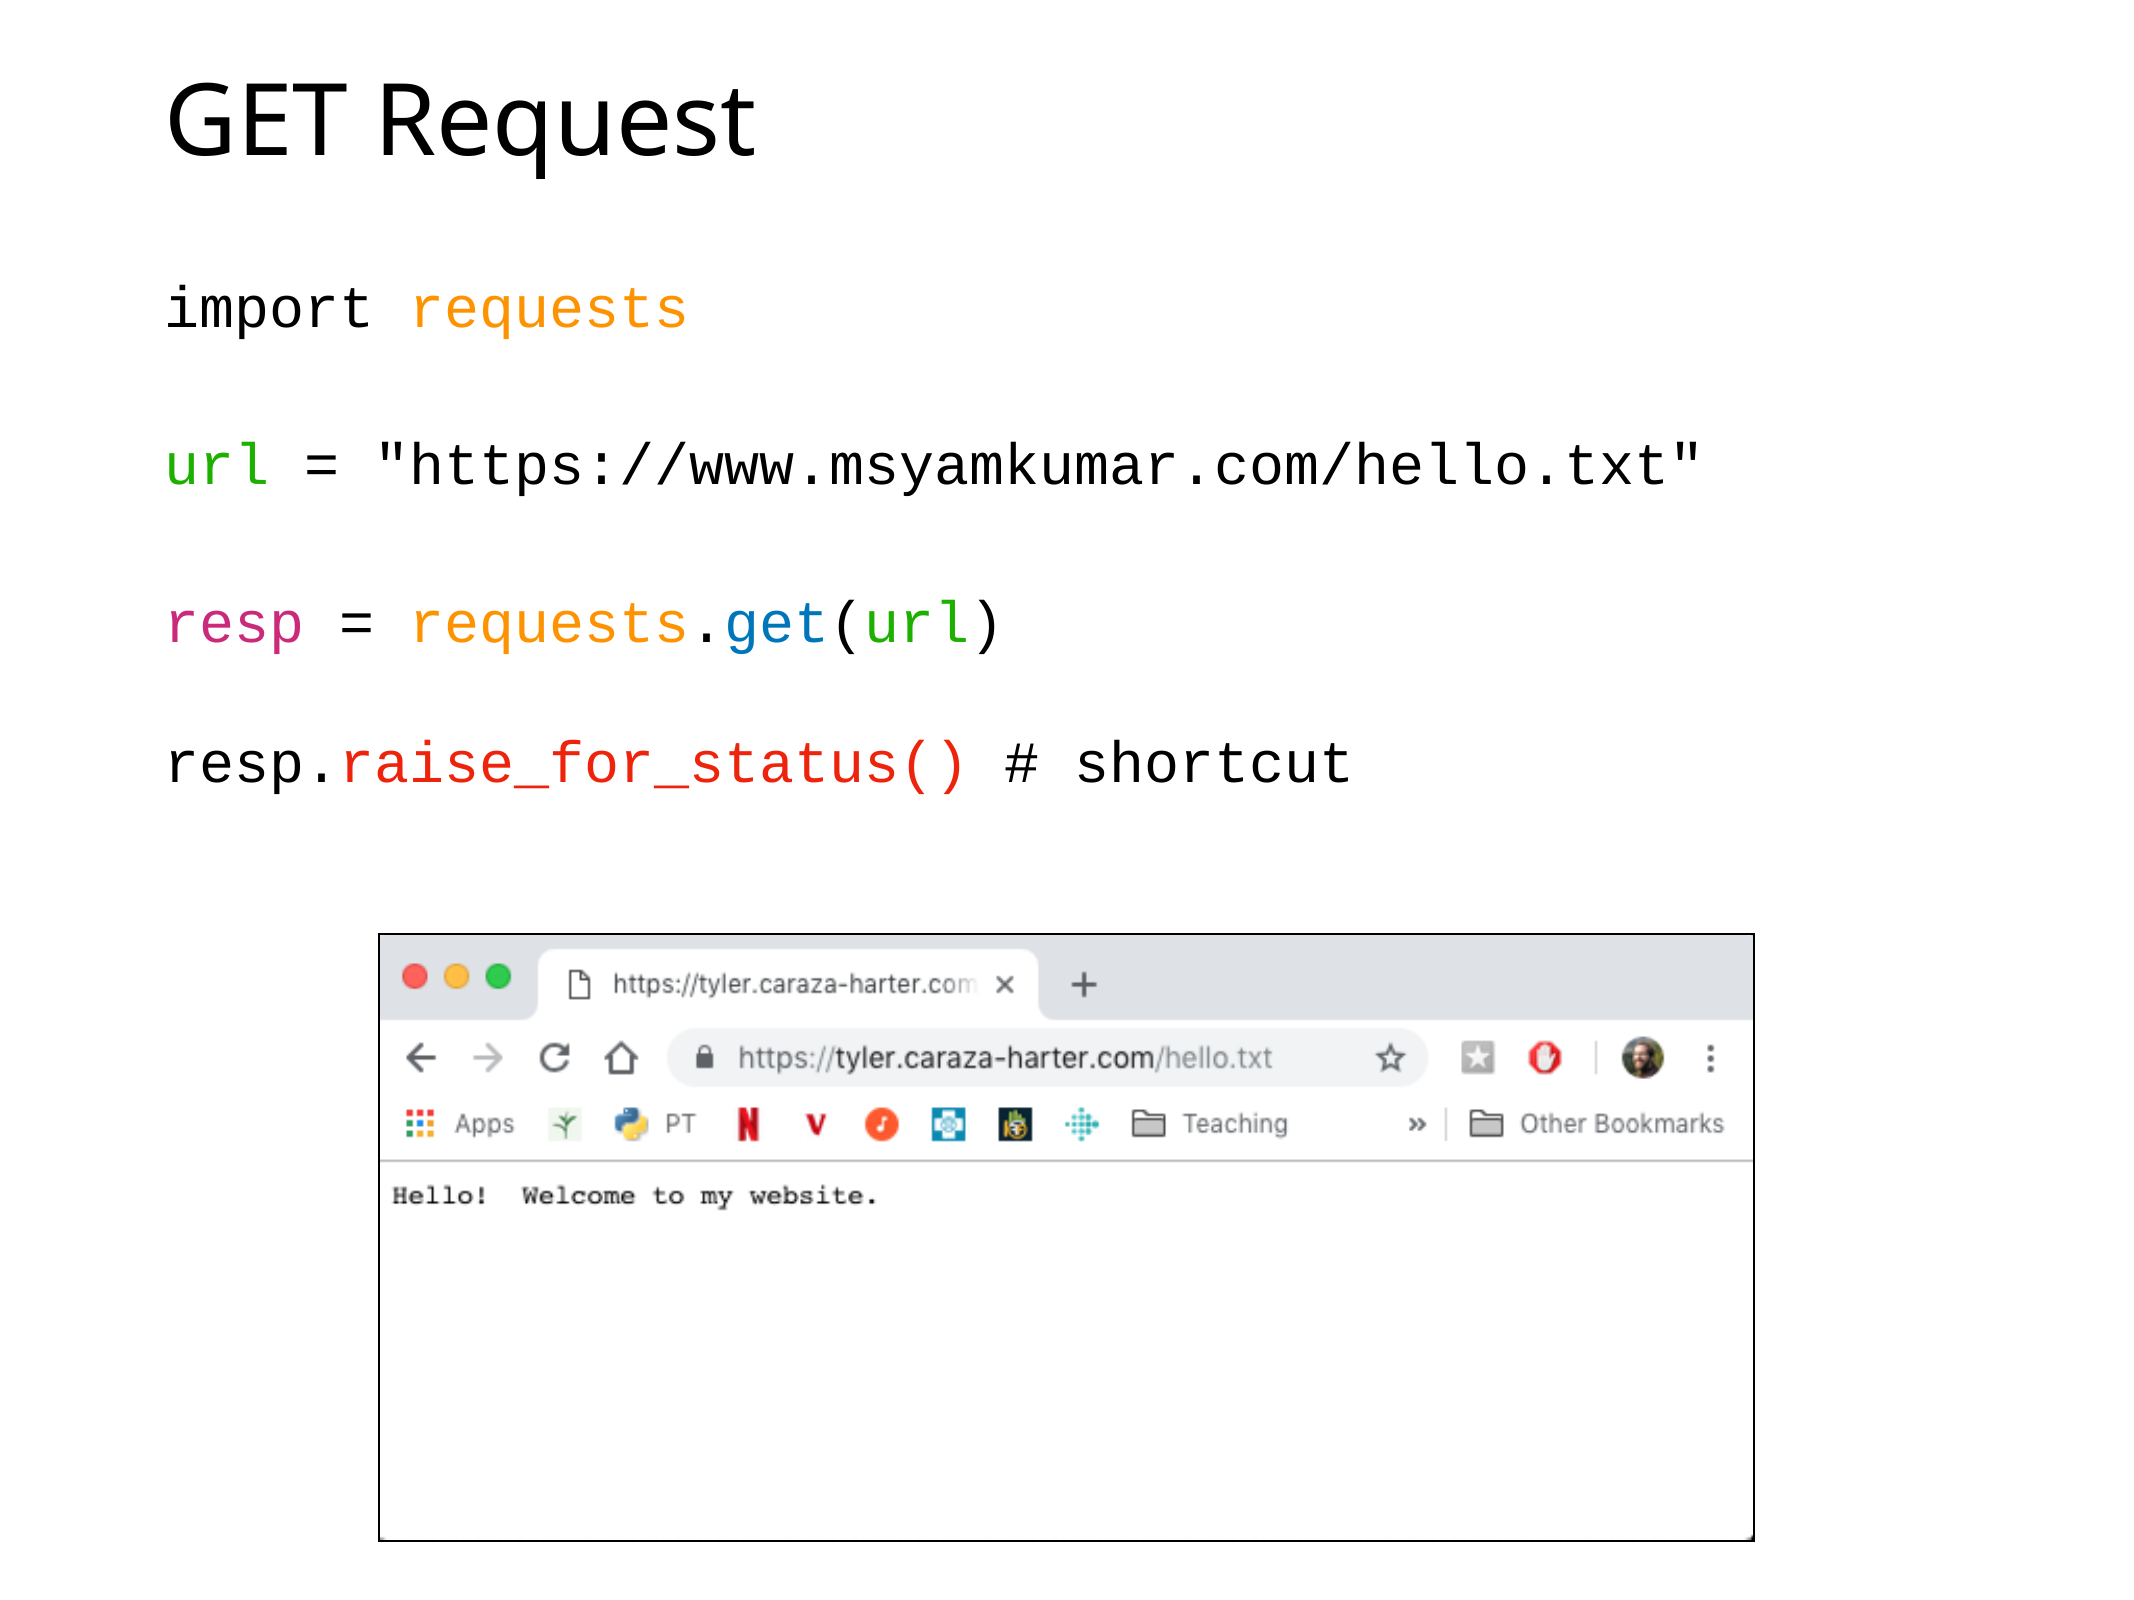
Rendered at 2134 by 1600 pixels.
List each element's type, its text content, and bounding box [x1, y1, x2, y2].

title GET Request [155, 41, 1978, 191]
picture [379, 935, 1754, 1540]
list import requests url = "https://www.msyamkumar.com/hello.txt" resp = requests.get(url) resp.raise_for_status() # shortcut [155, 259, 1978, 1529]
